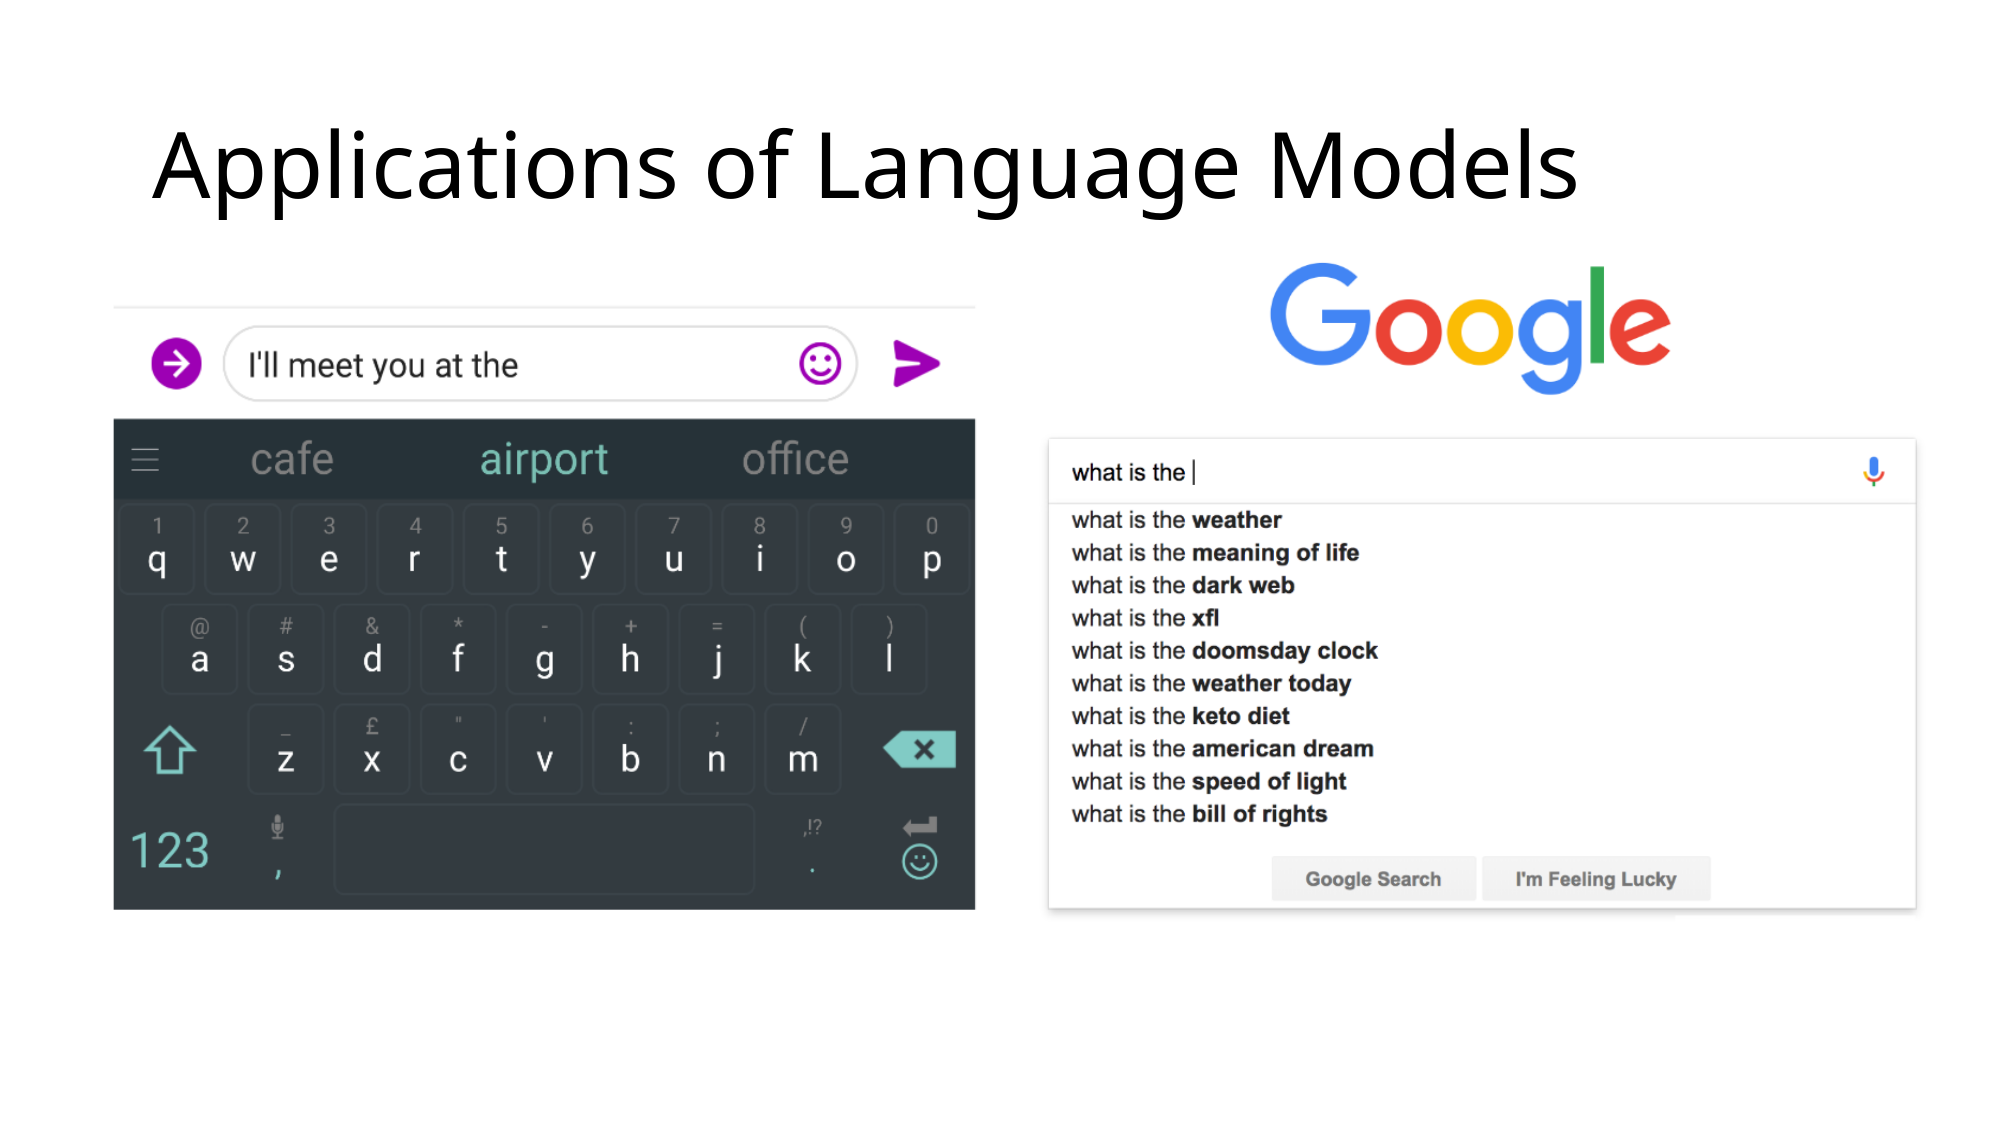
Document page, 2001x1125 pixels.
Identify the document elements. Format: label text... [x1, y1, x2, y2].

picture [96, 288, 1000, 928]
picture [1020, 249, 1933, 928]
title Applications of Language Models [137, 59, 1863, 278]
